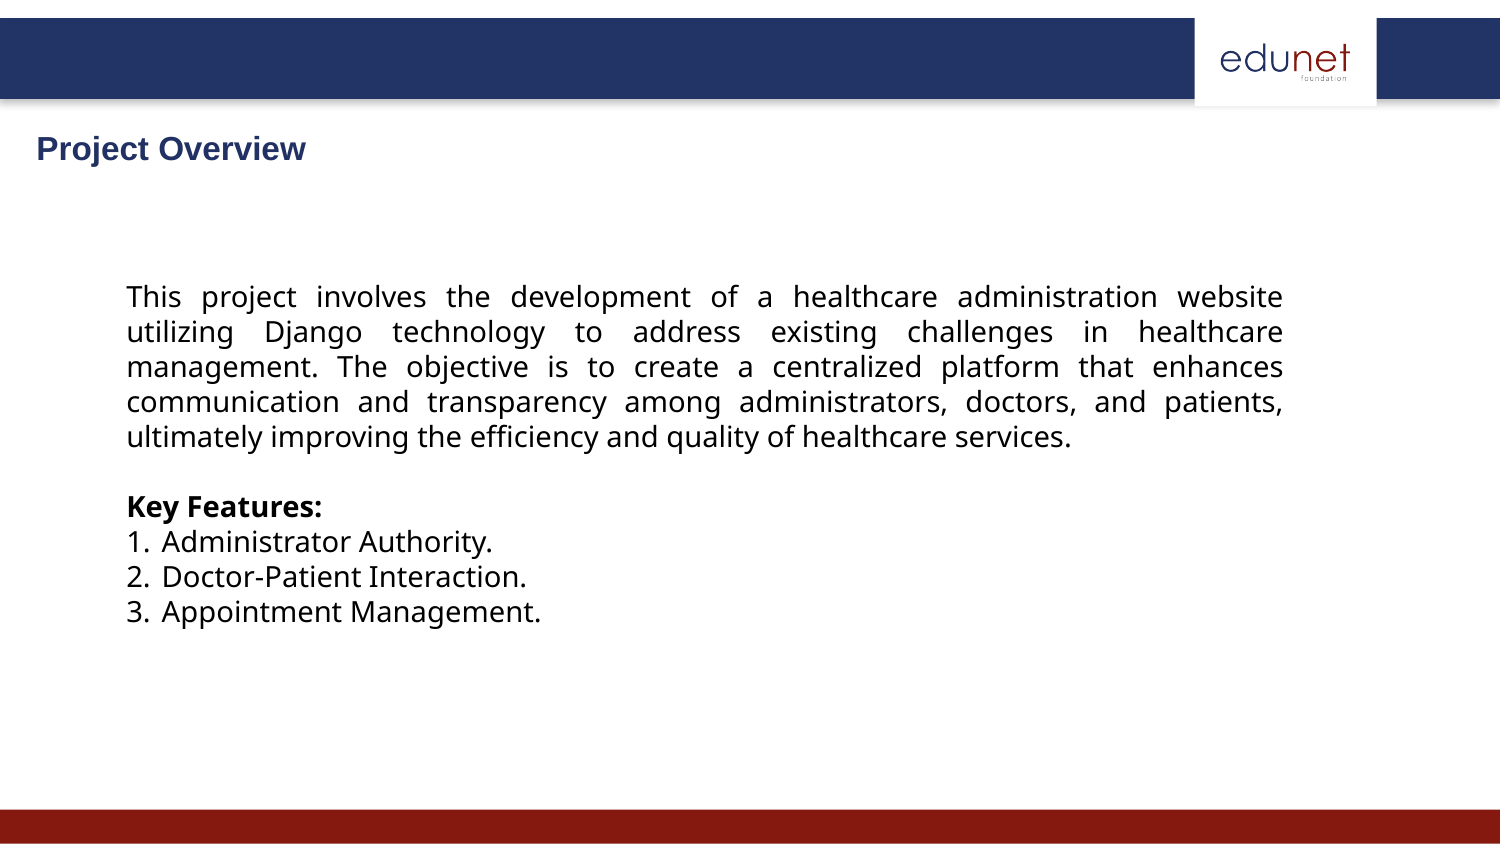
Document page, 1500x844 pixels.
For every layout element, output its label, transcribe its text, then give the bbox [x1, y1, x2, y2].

title Project Overview [21, 111, 504, 165]
text_box This project involves the development of a healthcare administration website utilizing Django technology to address existing challenges in healthcare management. The objective is to create a centralized platform that enhances communication and transparency among administrators, doctors, and patients, ultimately improving the efficiency and quality of healthcare services. Key Features: Administrator Authority. Doctor-Patient Interaction. Appointment Management. [111, 228, 1300, 796]
picture [1215, 38, 1356, 86]
